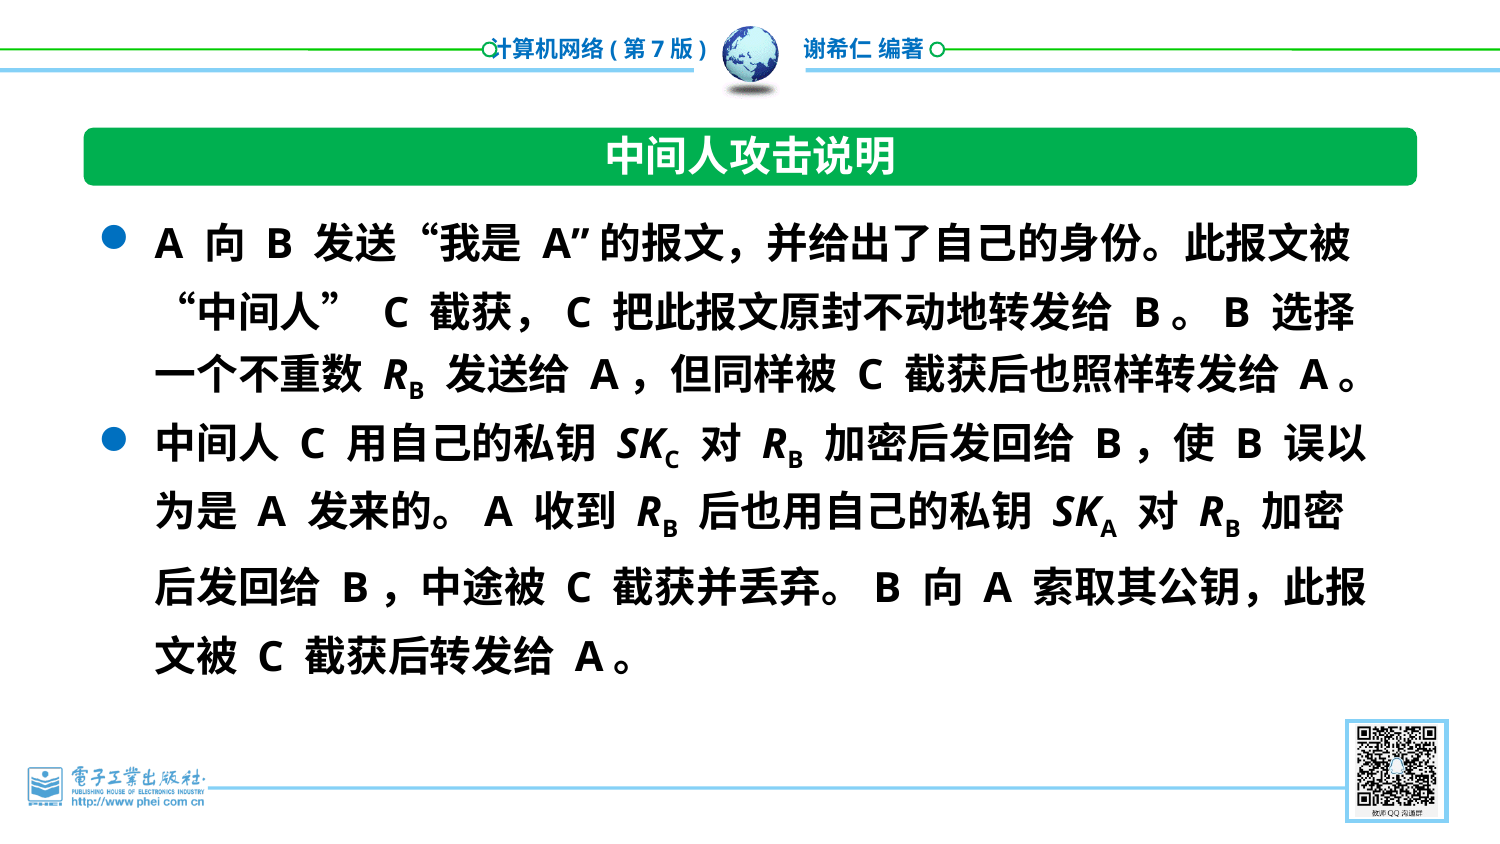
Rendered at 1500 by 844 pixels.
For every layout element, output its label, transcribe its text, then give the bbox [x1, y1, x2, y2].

picture [23, 764, 208, 809]
picture [1355, 724, 1438, 817]
picture [720, 24, 780, 100]
text_box A 向 B 发送“我是 A”的报文，并给出了自己的身份。此报文被 “中间人” C 截获，C 把此报文原封不动地转发给 B。B 选择一个不重数 RB 发送给 A，但同样被 C 截获后也照样转发给 A。 中间人 C 用自己的私钥 SKC 对 RB 加密后发回给 B，使 B 误以为是 A 发来的。A 收到 RB 后也用自己的私钥 SKA 对 RB 加密后发回给 B，中途被 C 截获并丢弃。B 向 A 索取其公钥，此报文被 C 截获后转发给 A。 [83, 190, 1399, 687]
text_box 中间人攻击说明 [589, 122, 912, 187]
text_box [83, 127, 589, 186]
text_box [912, 127, 1418, 186]
